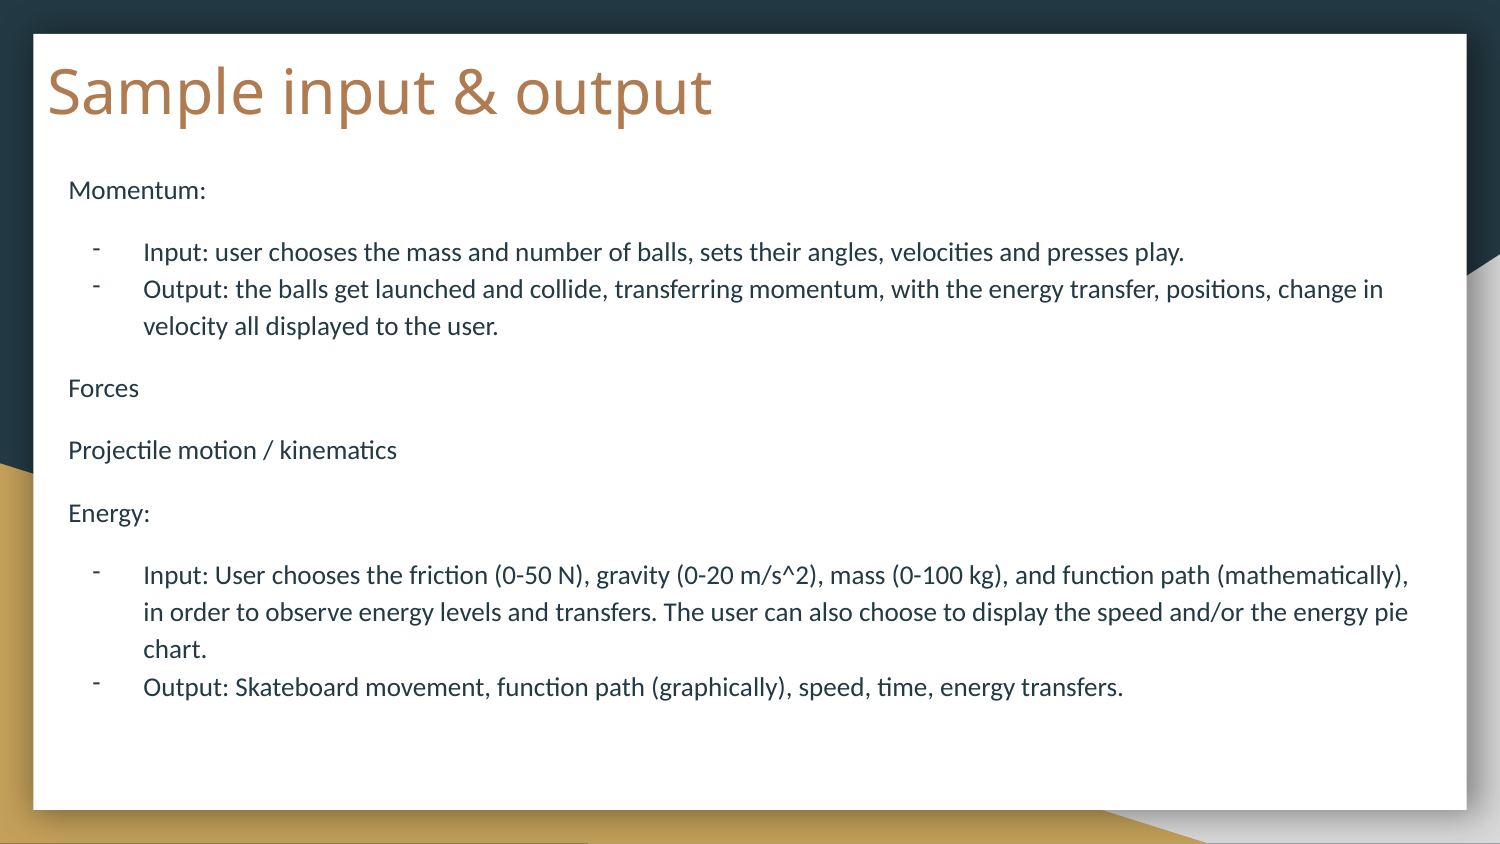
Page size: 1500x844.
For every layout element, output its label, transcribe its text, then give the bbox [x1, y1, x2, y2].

title Sample input & output [32, 37, 1264, 194]
list Momentum: Input: user chooses the mass and number of balls, sets their angles, velocities and presses play. Output: the balls get launched and collide, transferring momentum, with the energy transfer, positions, change in velocity all displayed to the user. Forces Projectile motion / kinematics Energy: Input: User chooses the friction (0-50 N), gravity (0-20 m/s^2), mass (0-100 kg), and function path (mathematically), in order to observe energy levels and transfers. The user can also choose to display the speed and/or the energy pie chart. Output: Skateboard movement, function path (graphically), speed, time, energy transfers. [53, 152, 1446, 792]
